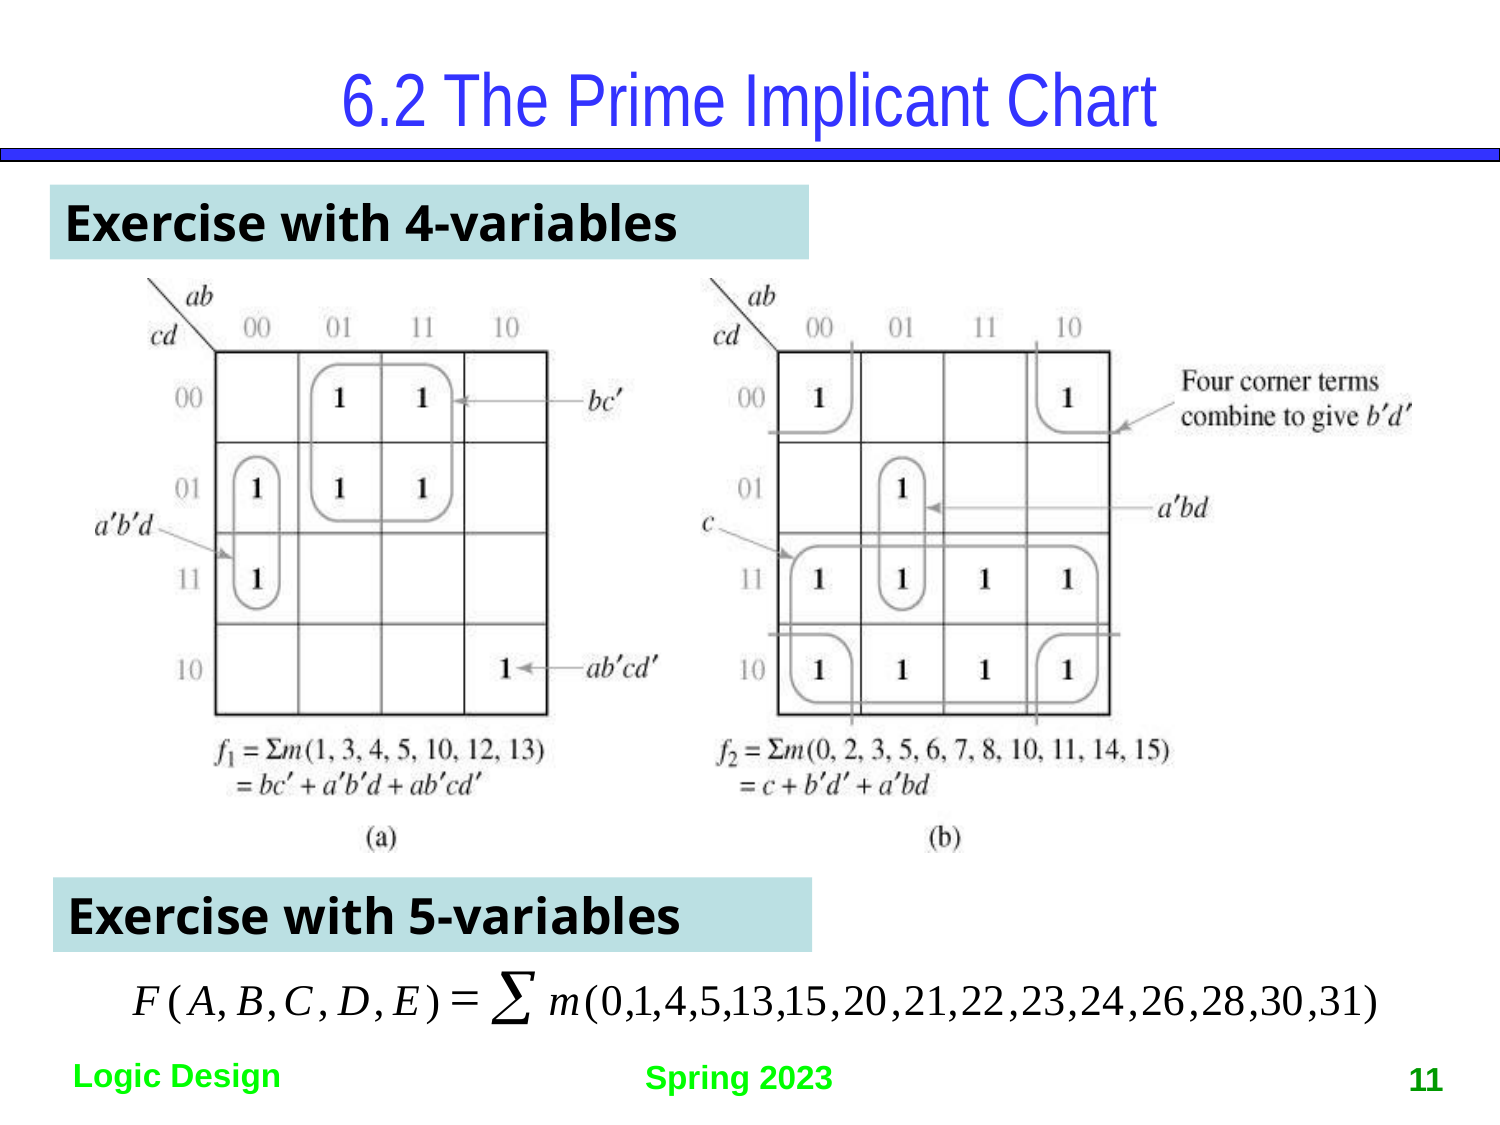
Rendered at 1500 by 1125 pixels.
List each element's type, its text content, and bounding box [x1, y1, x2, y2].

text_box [123, 955, 1389, 1036]
slide_number 11 [1369, 1034, 1483, 1107]
title 6.2 The Prime Implicant Chart [75, 54, 1425, 138]
text_box Exercise with 4-variables [49, 184, 809, 260]
picture [95, 278, 1412, 854]
text_box Exercise with 5-variables [53, 877, 813, 952]
